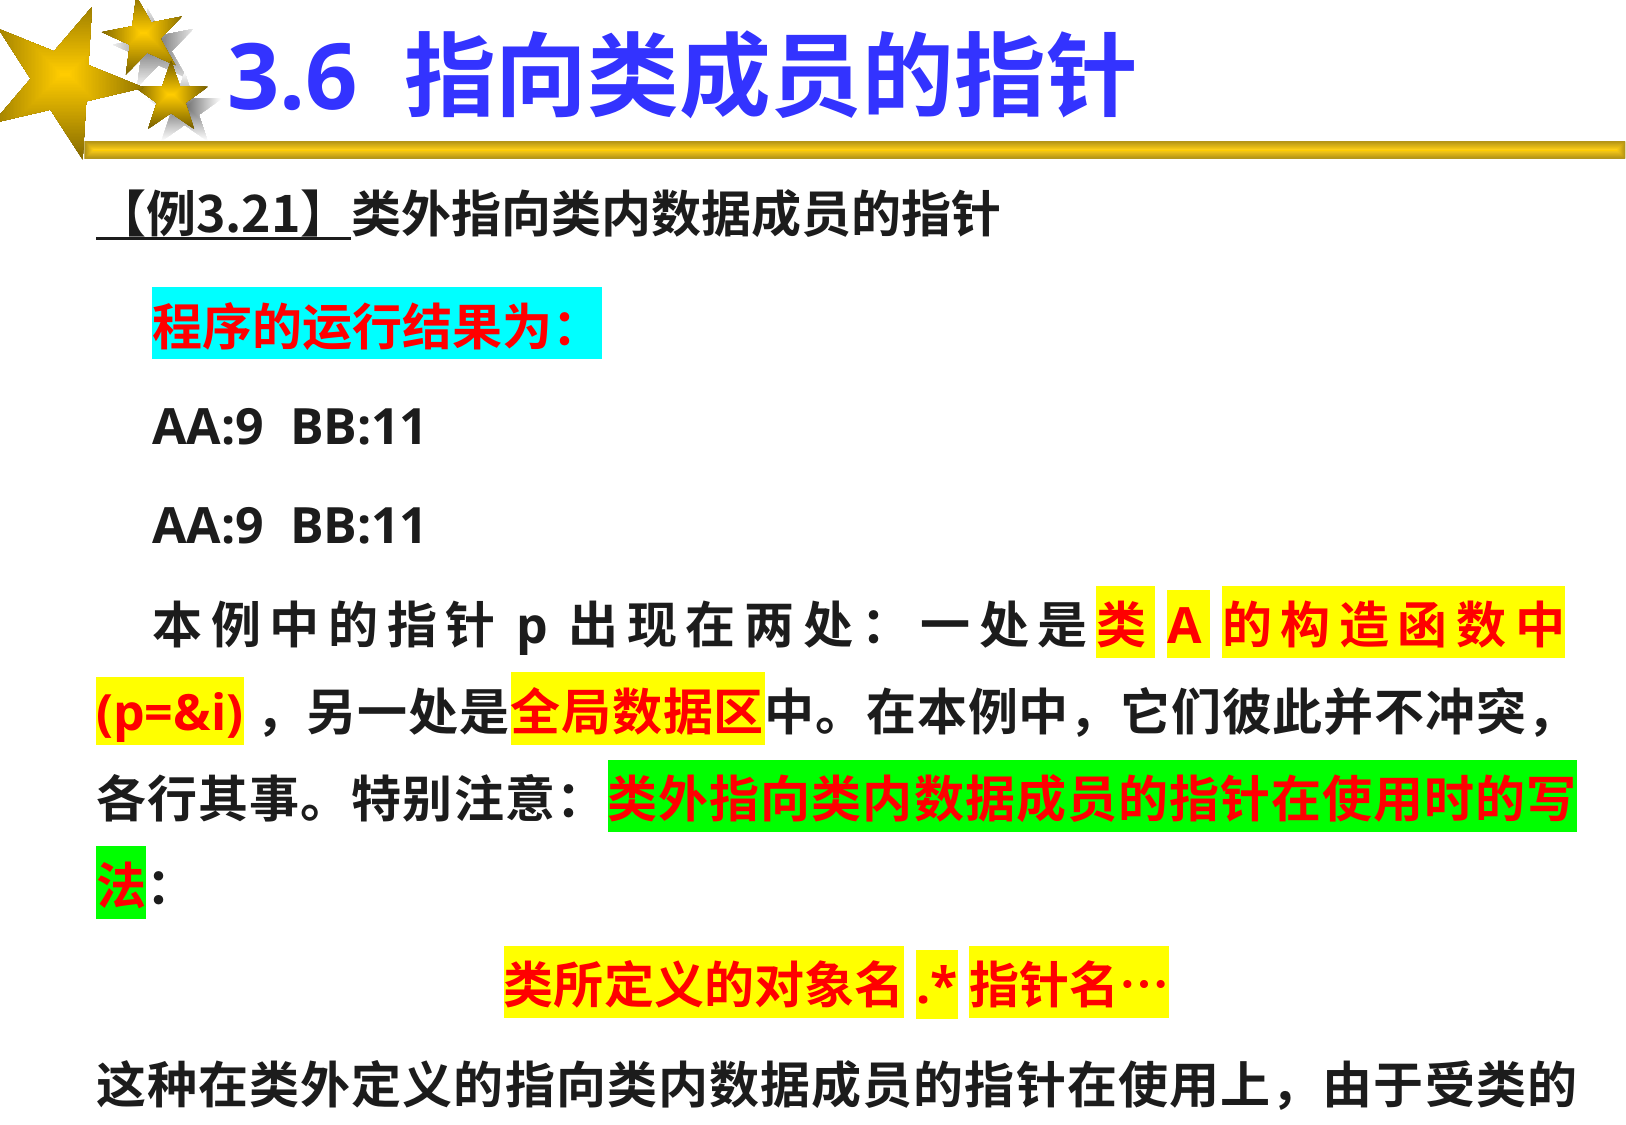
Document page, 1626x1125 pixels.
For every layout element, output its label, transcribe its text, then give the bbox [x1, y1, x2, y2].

list 【例3.21】类外指向类内数据成员的指针 程序的运行结果为： AA:9 BB:11 AA:9 BB:11 本例中的指针p出现在两处：一处是类A的构造函数中(p=&i)，另一处是全局数据区中。在本例中，它们彼此并不冲突，各行其事。特别注意：类外指向类内数据成员的指针在使用时的写法： 类所定义的对象名.*指针名… 这种在类外定义的指向类内数据成员的指针在使用上，由于受类的数据封装特性的限制，其所指数据成员只能处于public区域中 [81, 160, 1593, 1106]
title 3.6 指向类成员的指针 [212, 7, 1625, 138]
